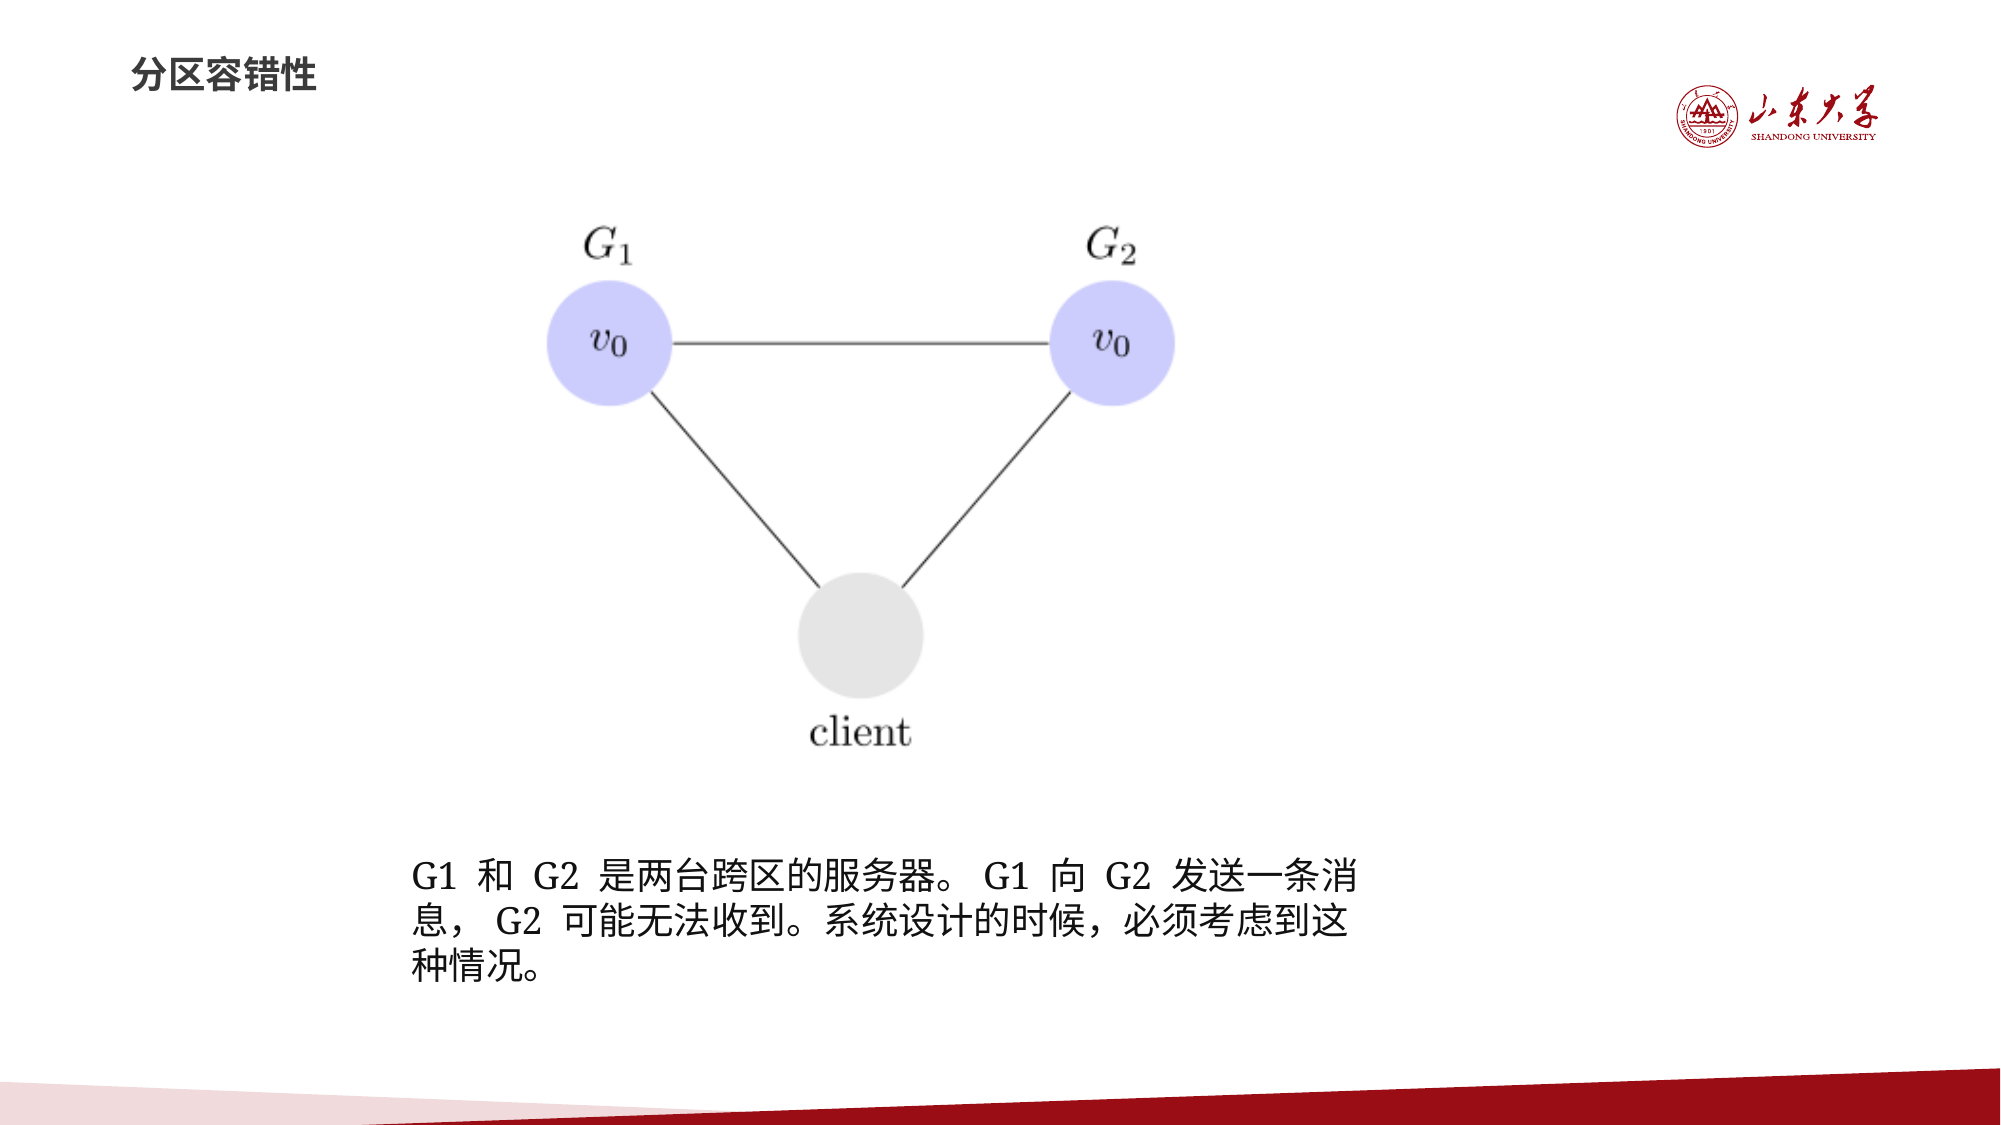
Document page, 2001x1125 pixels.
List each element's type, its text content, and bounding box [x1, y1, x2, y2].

picture [481, 184, 1236, 786]
text_box 分区容错性 [116, 43, 334, 104]
text_box G1 和 G2 是两台跨区的服务器。G1 向 G2 发送一条消息，G2 可能无法收到。系统设计的时候，必须考虑到这种情况。 [396, 844, 1397, 995]
